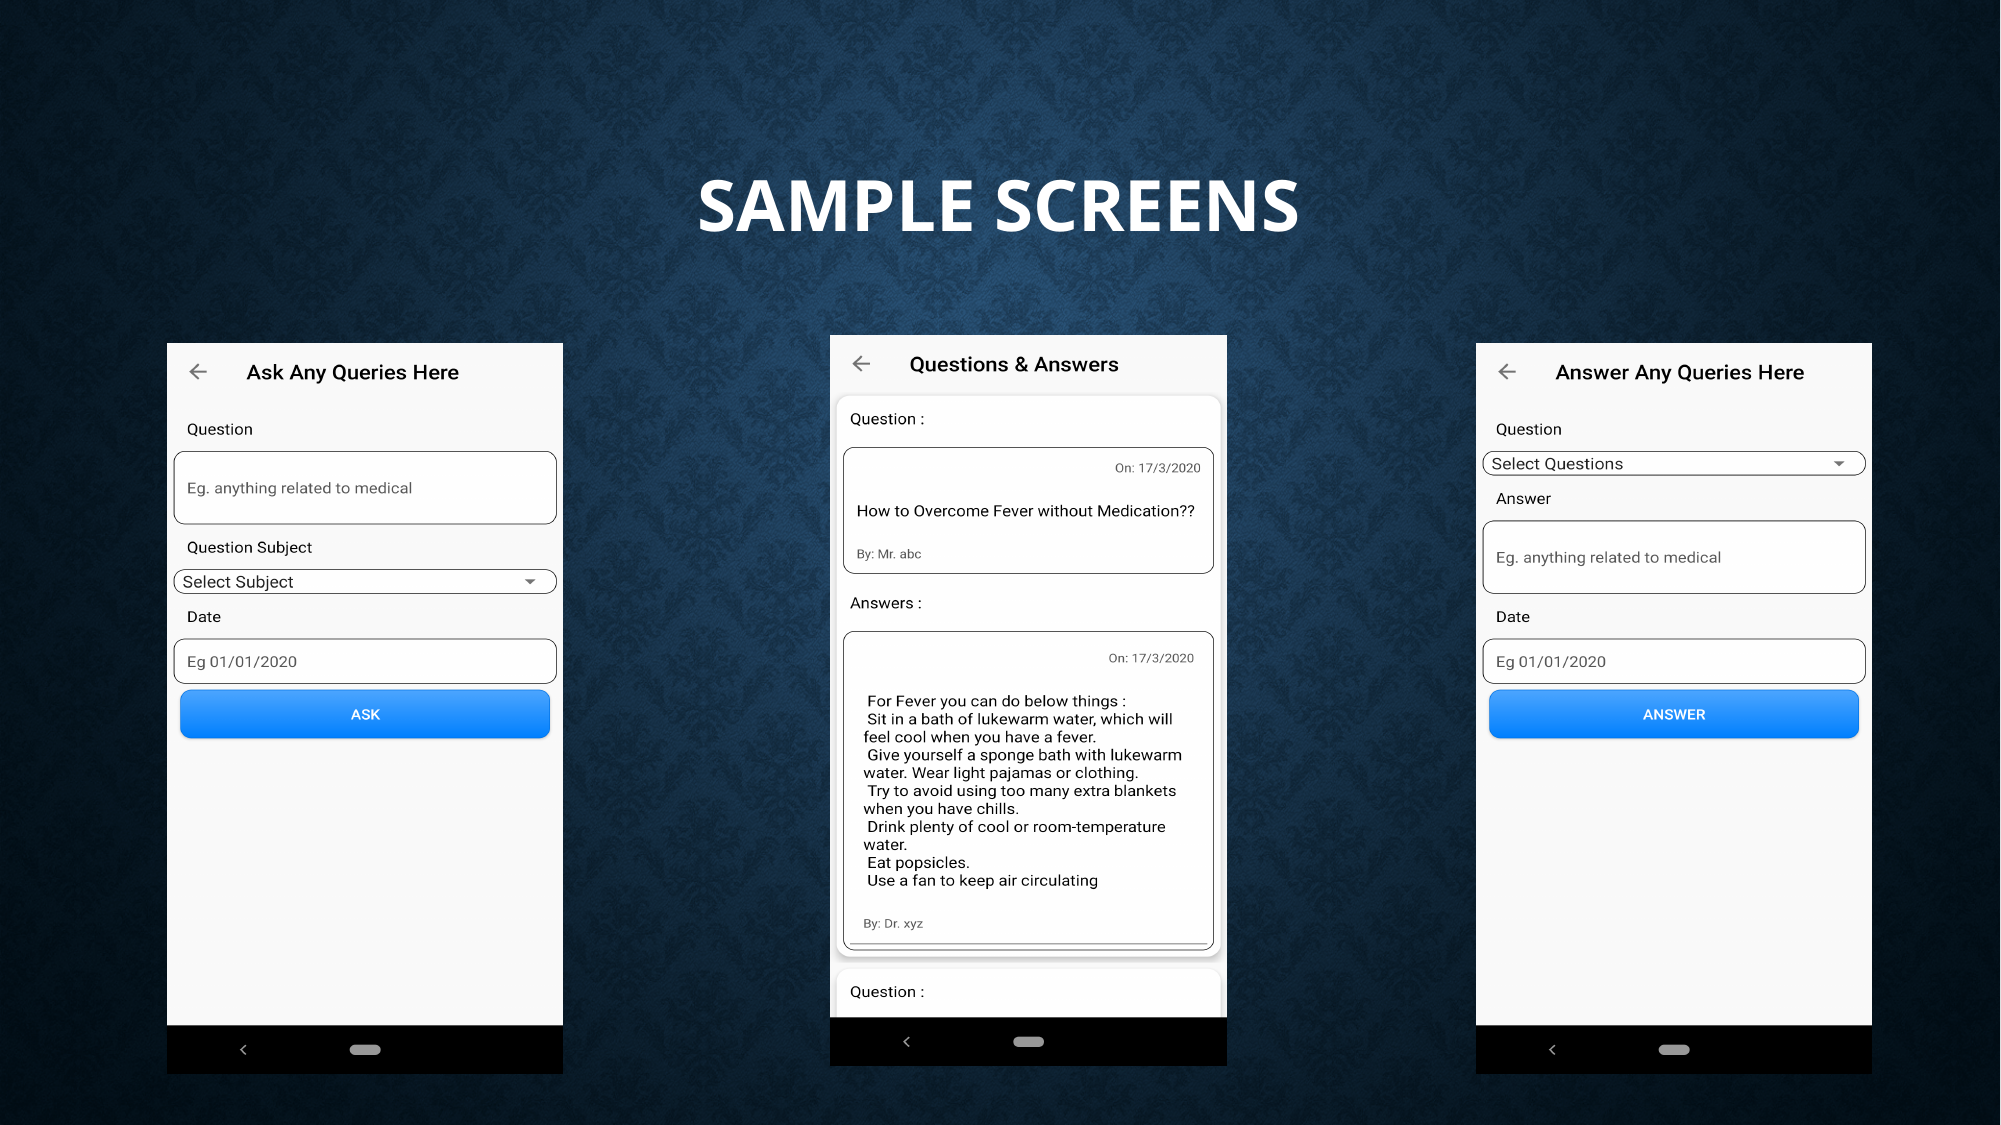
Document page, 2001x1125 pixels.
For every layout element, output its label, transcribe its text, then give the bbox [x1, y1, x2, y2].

title Sample Screens [149, 99, 1849, 318]
picture [1475, 343, 1873, 1075]
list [829, 334, 1227, 1066]
picture [166, 343, 564, 1075]
